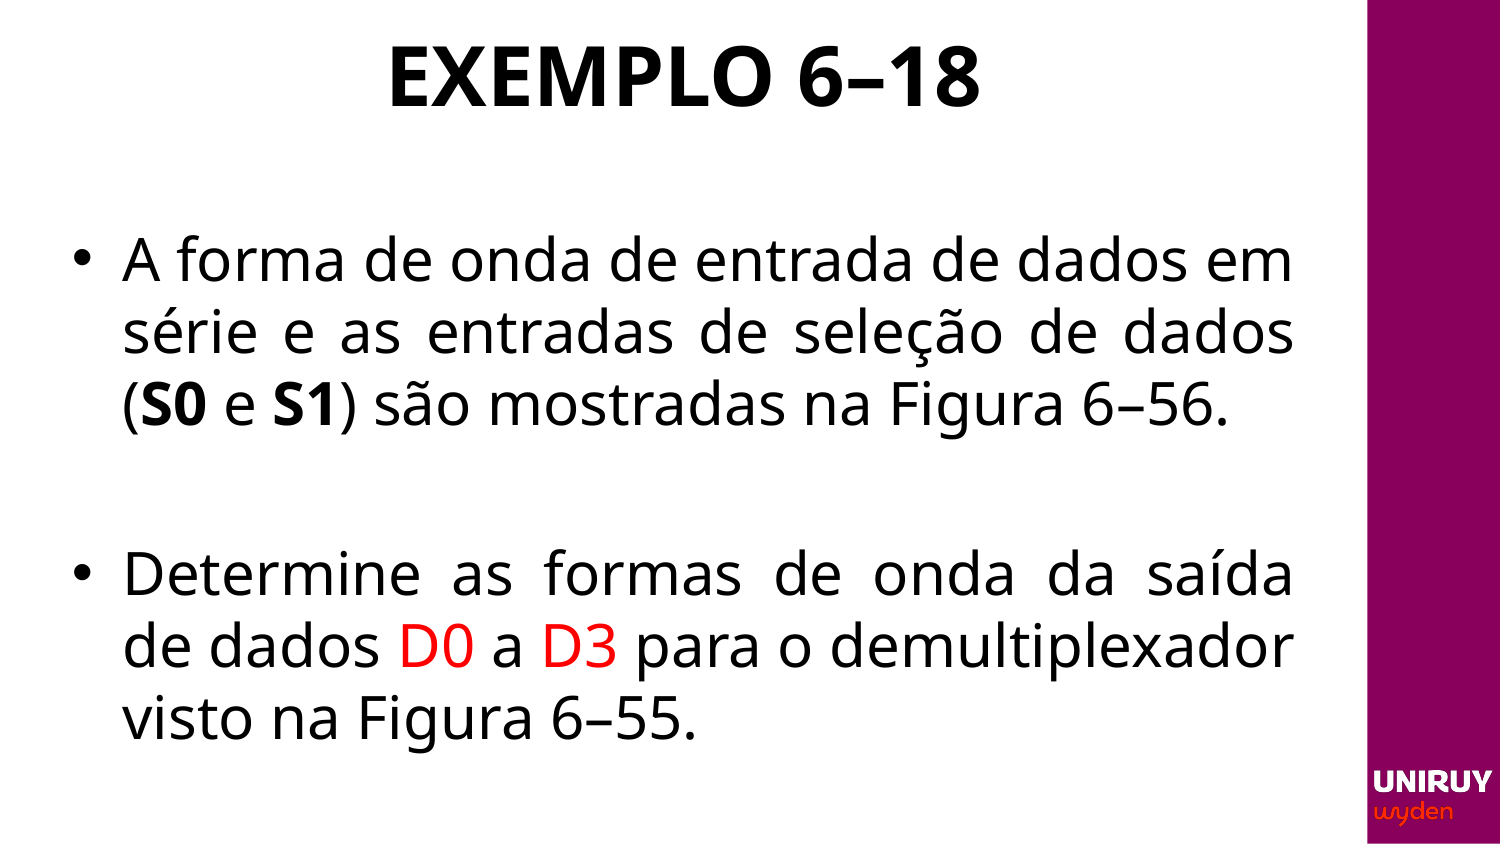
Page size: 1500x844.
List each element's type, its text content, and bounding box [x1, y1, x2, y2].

picture [1374, 770, 1493, 827]
title EXEMPLO 6–18 [63, 2, 1304, 144]
list A forma de onda de entrada de dados em série e as entradas de seleção de dados (S0 e S1) são mostradas na Figura 6–56. Determine as formas de onda da saída de dados D0 a D3 para o demultiplexador visto na Figura 6–55. [63, 213, 1304, 772]
